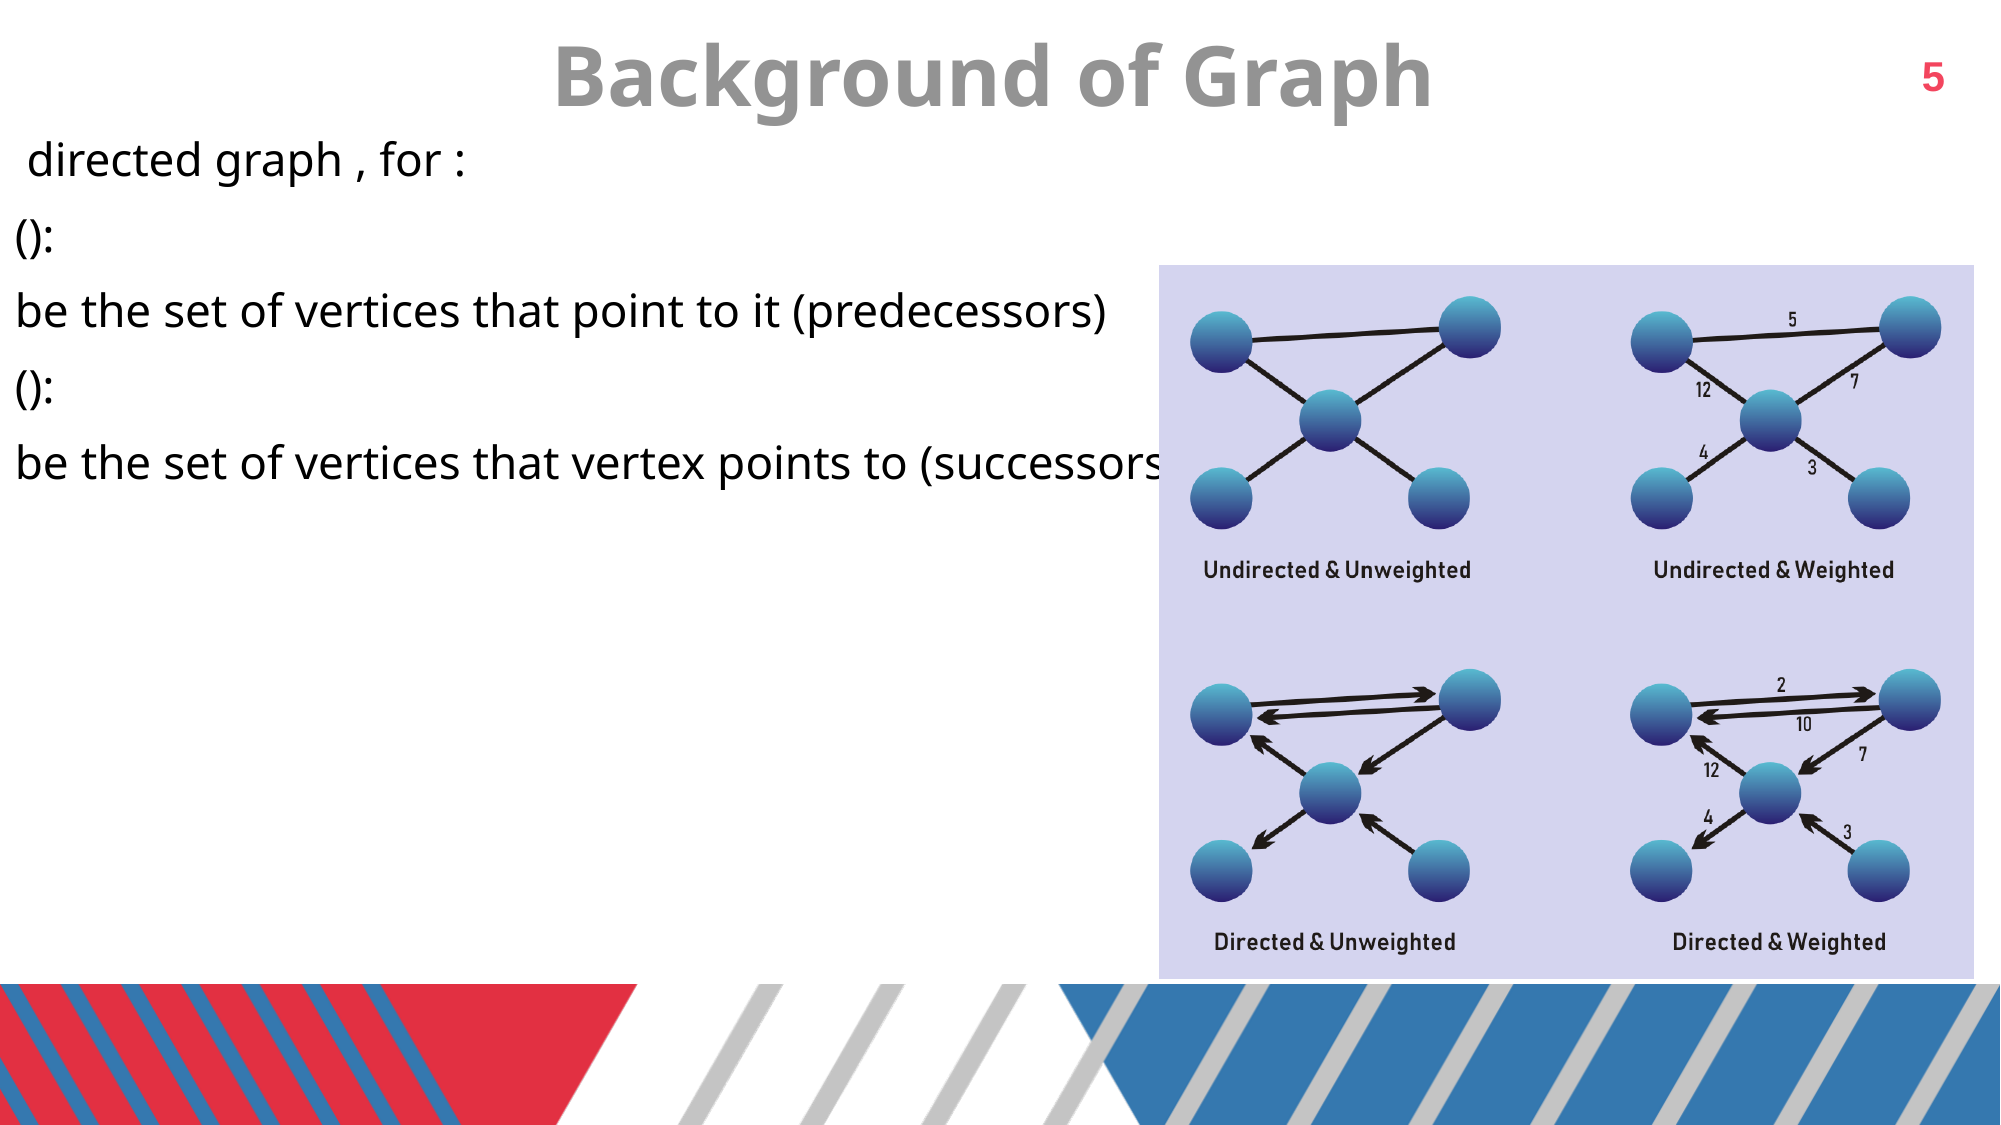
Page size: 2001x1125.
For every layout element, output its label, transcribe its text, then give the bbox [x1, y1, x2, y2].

picture [1159, 265, 1974, 979]
title Background of Graph [125, 27, 1863, 134]
slide_number 5 [1510, 45, 1961, 105]
picture [0, 984, 2000, 1125]
